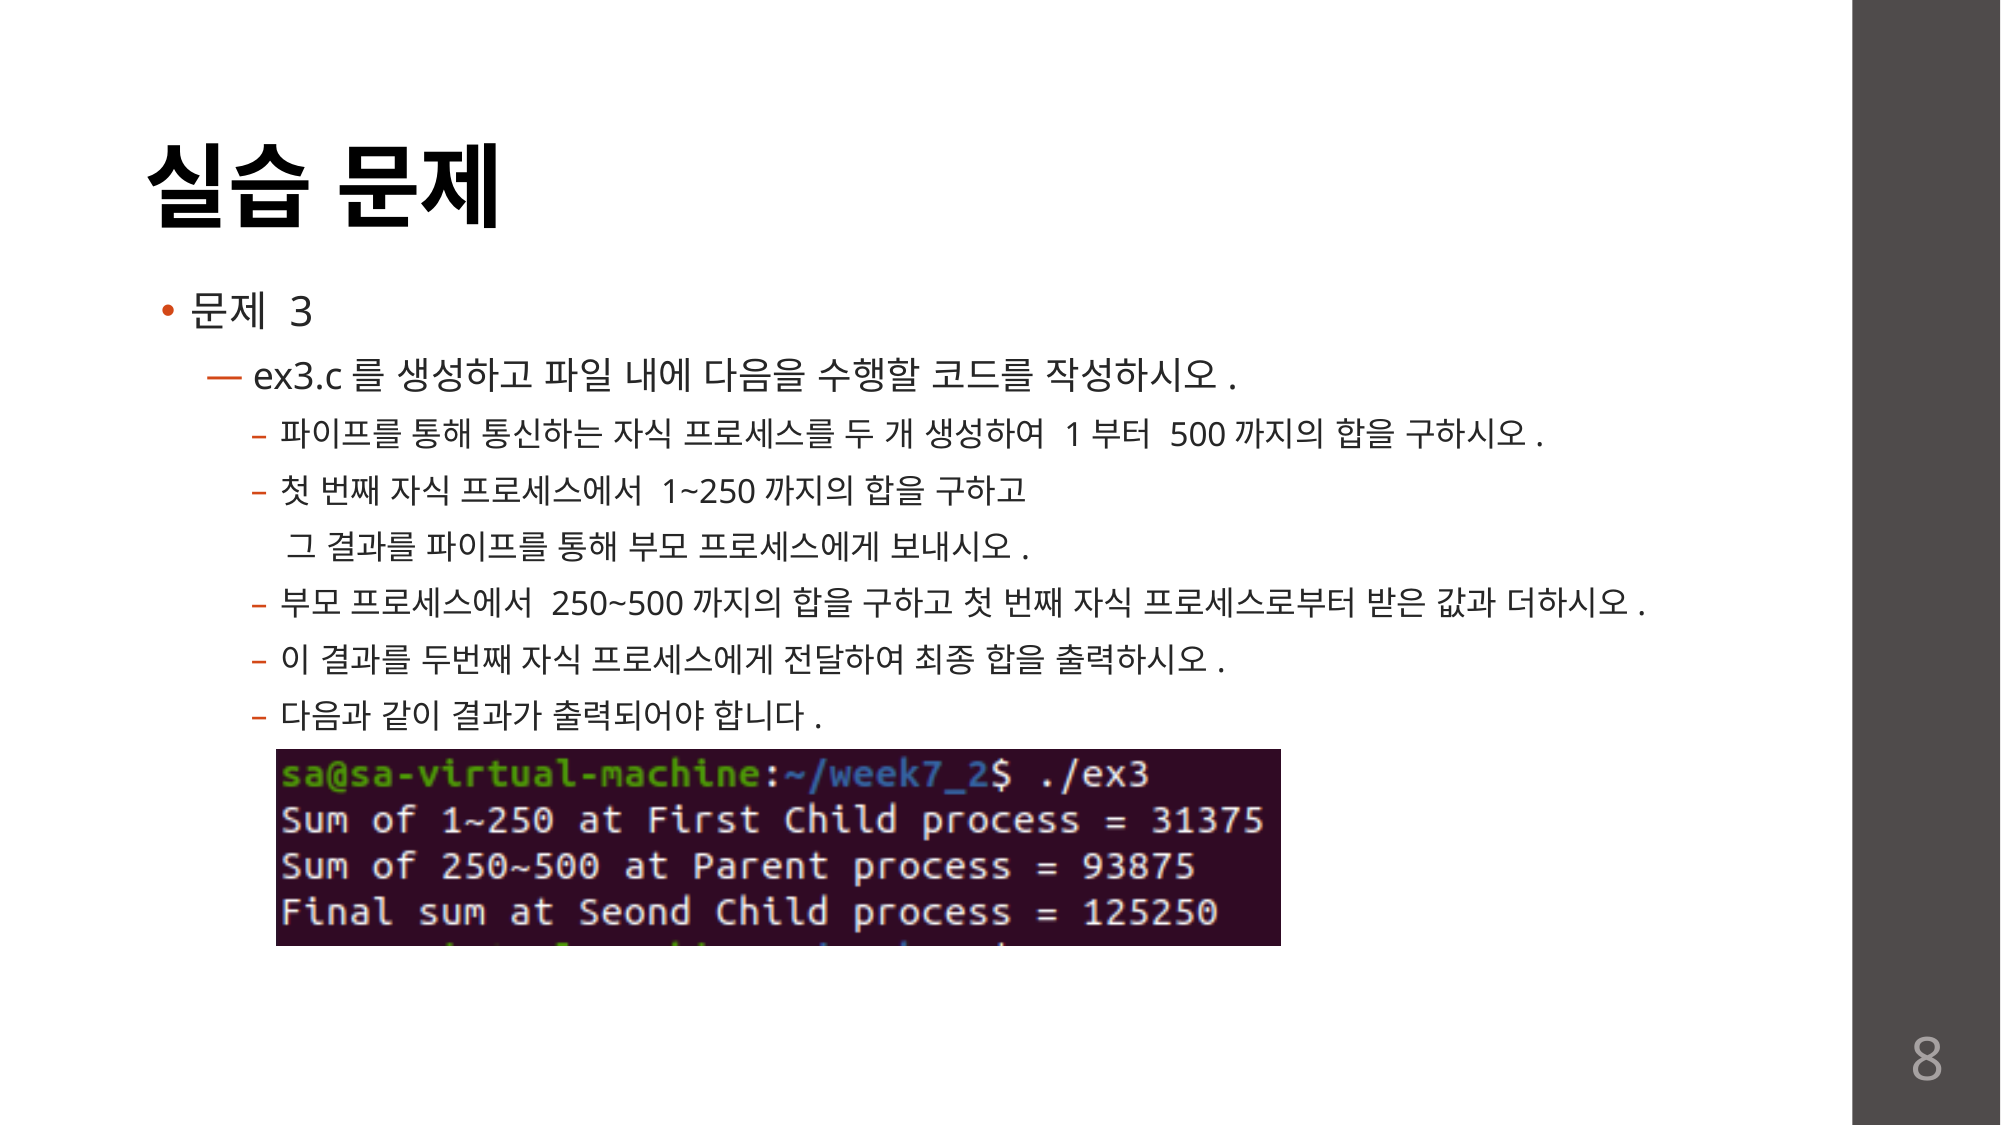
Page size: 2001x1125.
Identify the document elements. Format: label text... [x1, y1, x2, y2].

picture [276, 749, 1281, 946]
list 문제 3 ex3.c를 생성하고 파일 내에 다음을 수행할 코드를 작성하시오. 파이프를 통해 통신하는 자식 프로세스를 두 개 생성하여 1부터 500까지의 합을 구하시오. 첫 번째 자식 프로세스에서 1~250까지의 합을 구하고 그 결과를 파이프를 통해 부모 프로세스에게 보내시오. 부모 프로세스에서 250~500까지의 합을 구하고 첫 번째 자식 프로세스로부터 받은 값과 더하시오. 이 결과를 두번째 자식 프로세스에게 전달하여 최종 합을 출력하시오. 다음과 같이 결과가 출력되어야 합니다. [100, 277, 1823, 962]
slide_number 8 [1852, 1012, 2000, 1110]
title 실습 문제 [129, 30, 1720, 249]
